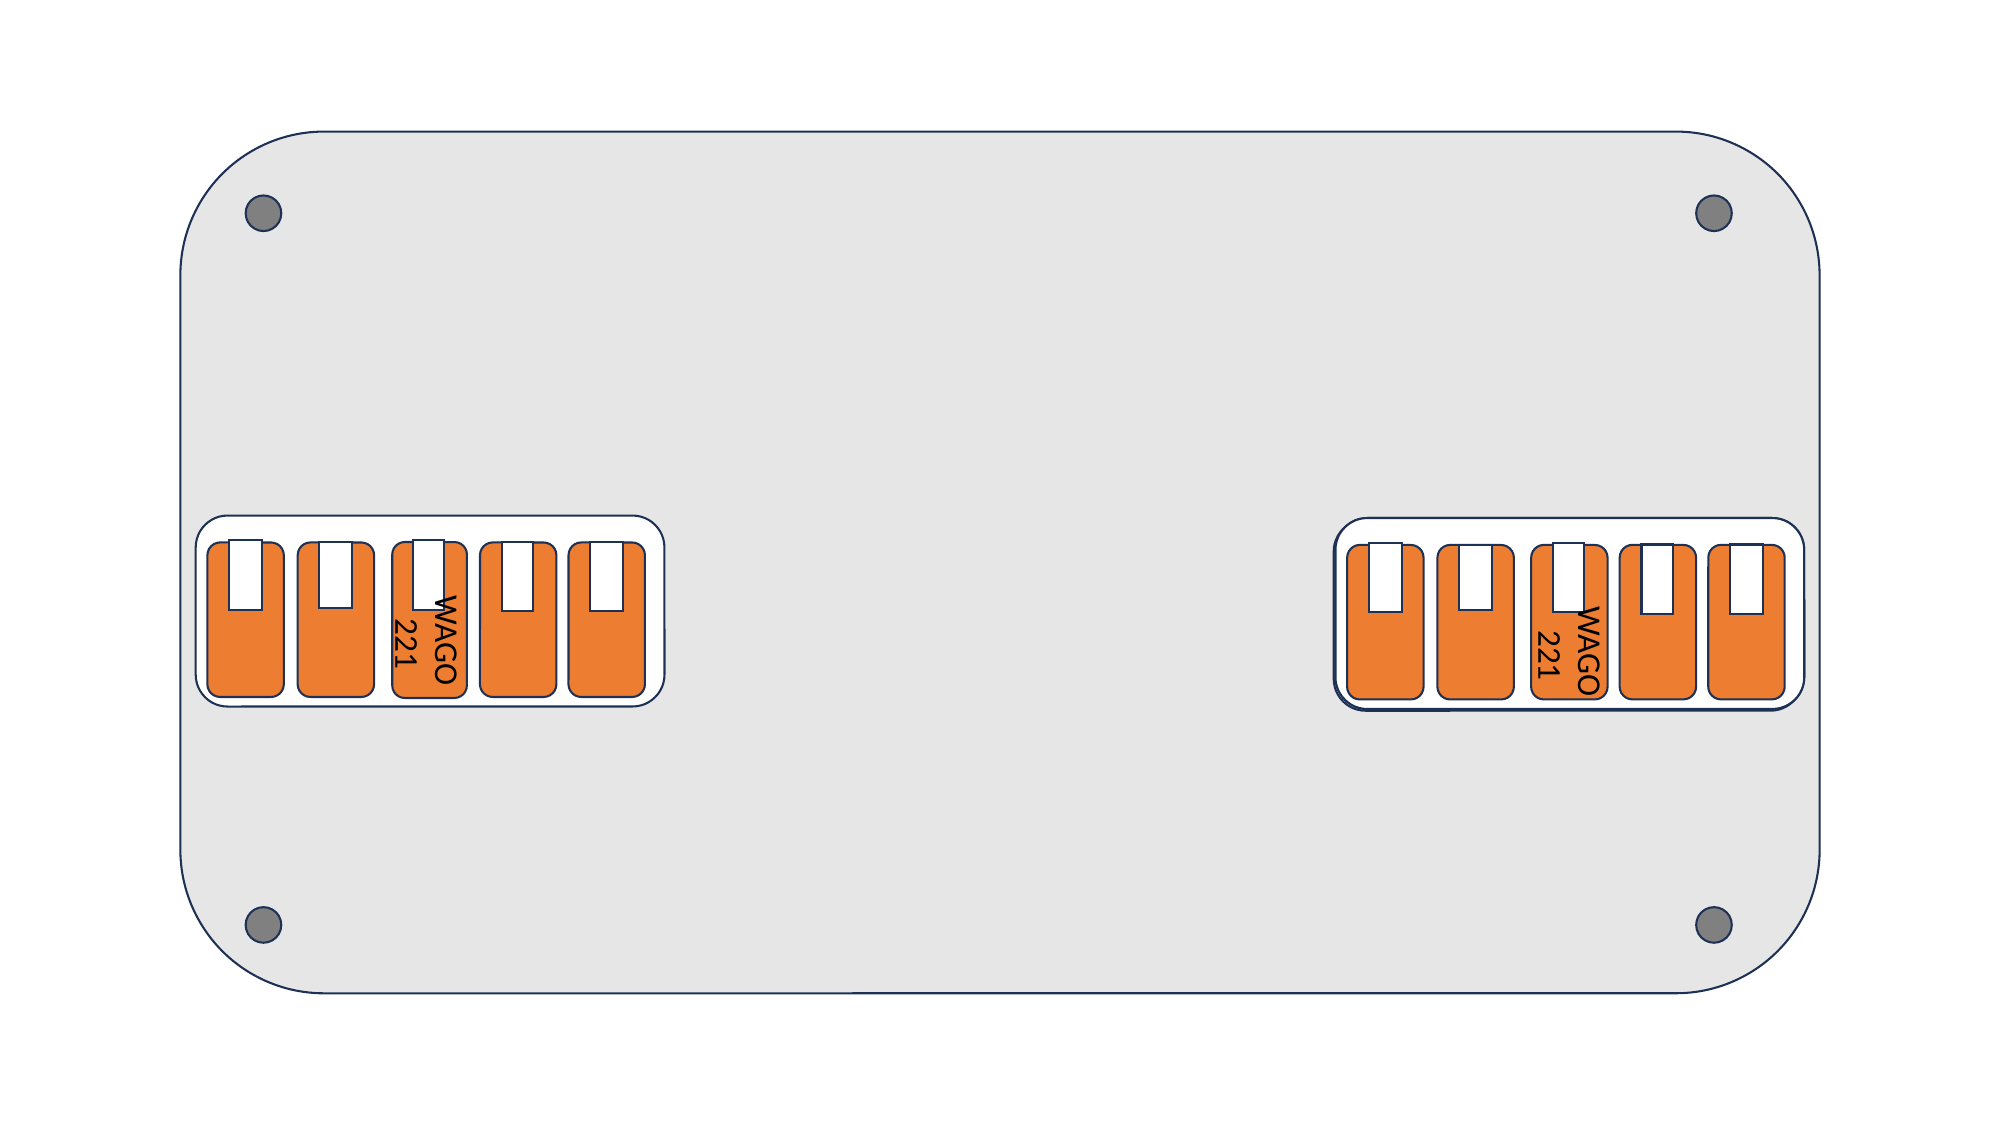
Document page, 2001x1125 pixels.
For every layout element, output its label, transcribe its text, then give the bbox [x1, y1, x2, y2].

text_box [1368, 542, 1403, 613]
text_box [1695, 194, 1733, 233]
text_box [228, 539, 263, 611]
text_box WAGO 221 [1524, 590, 1619, 721]
text_box [1334, 516, 1806, 711]
text_box [1530, 543, 1552, 590]
text_box [1346, 543, 1425, 701]
text_box [501, 541, 534, 612]
text_box [412, 539, 445, 578]
text_box WAGO 221 [381, 578, 477, 710]
text_box [445, 541, 468, 578]
text_box [567, 541, 646, 699]
text_box [478, 541, 558, 699]
text_box [1436, 543, 1515, 701]
text_box [1707, 543, 1786, 701]
text_box [318, 541, 353, 609]
text_box [589, 541, 624, 612]
text_box [1618, 543, 1698, 701]
text_box [244, 194, 283, 233]
text_box [1729, 543, 1764, 615]
text_box [391, 540, 412, 578]
text_box [1585, 543, 1609, 590]
text_box [179, 130, 1821, 995]
text_box [206, 541, 285, 699]
text_box [1458, 544, 1493, 611]
text_box [1695, 906, 1733, 944]
text_box [244, 906, 283, 944]
text_box [1640, 543, 1674, 615]
text_box [296, 541, 376, 699]
text_box [194, 514, 666, 708]
text_box [1552, 542, 1585, 590]
